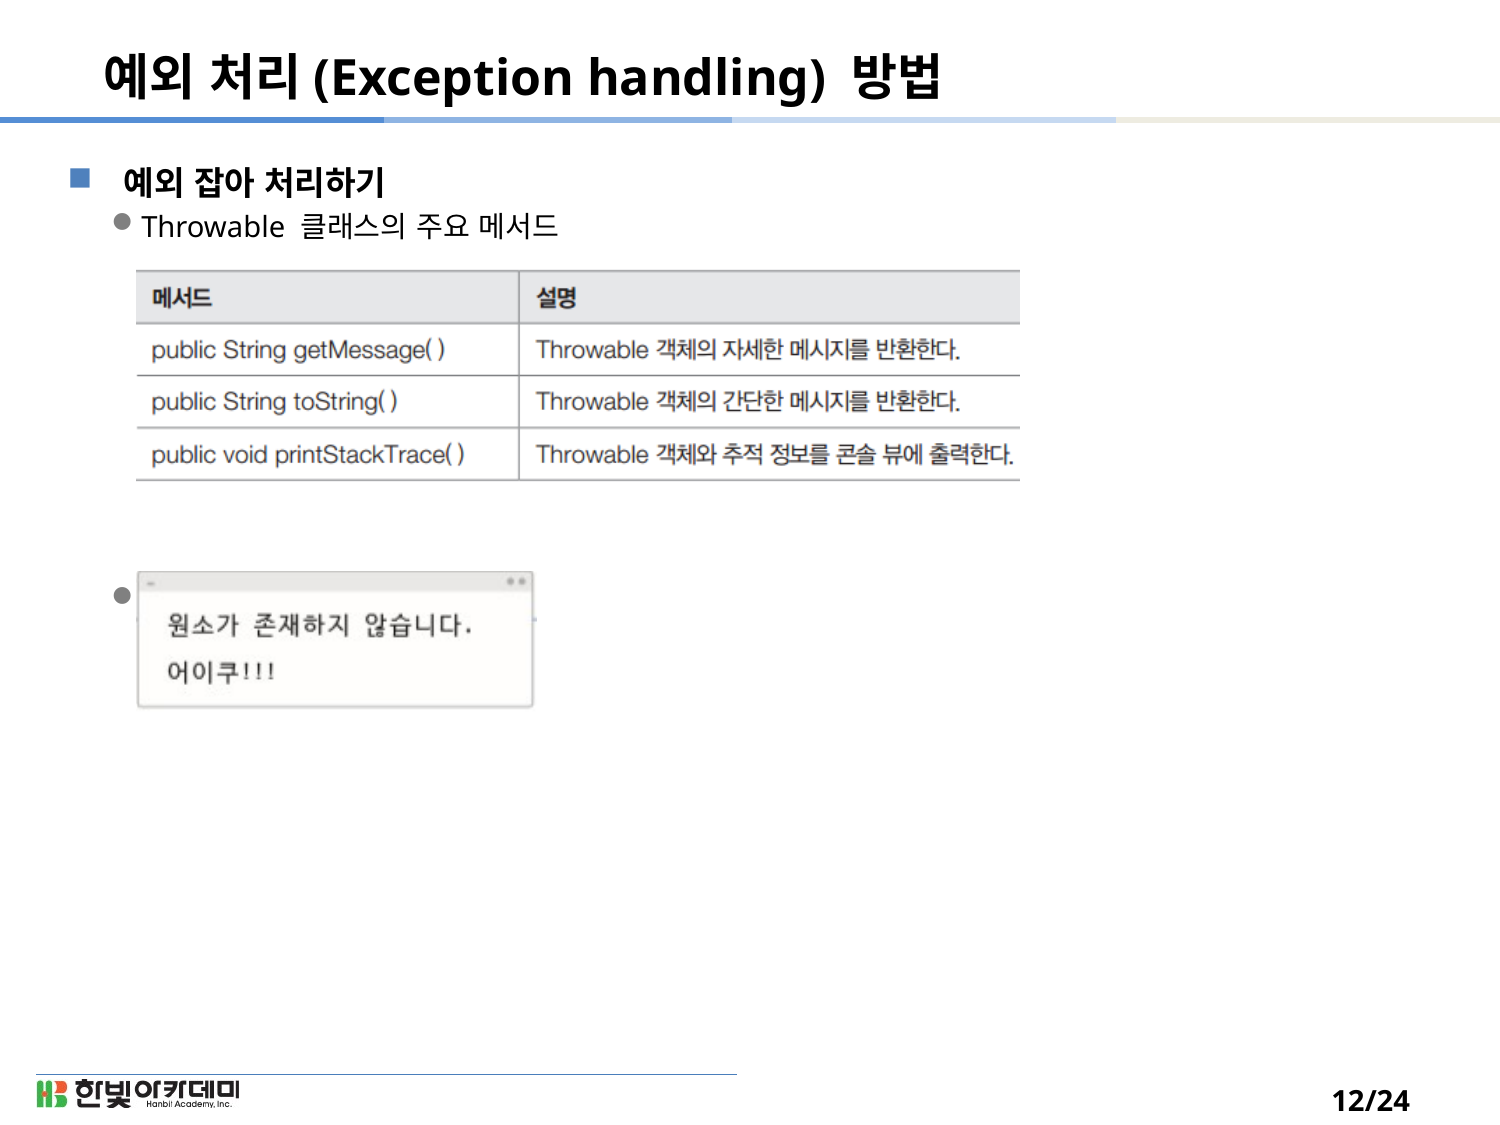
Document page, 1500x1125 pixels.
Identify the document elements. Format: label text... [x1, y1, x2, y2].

picture [36, 1079, 239, 1108]
picture [135, 571, 538, 713]
title 예외 처리(Exception handling) 방법 [88, 30, 1330, 121]
list 예외 잡아 처리하기 Throwable 클래스의 주요 메서드 예제 : sec02/TryCatch1Demo [52, 134, 1436, 1083]
picture [135, 265, 1020, 485]
